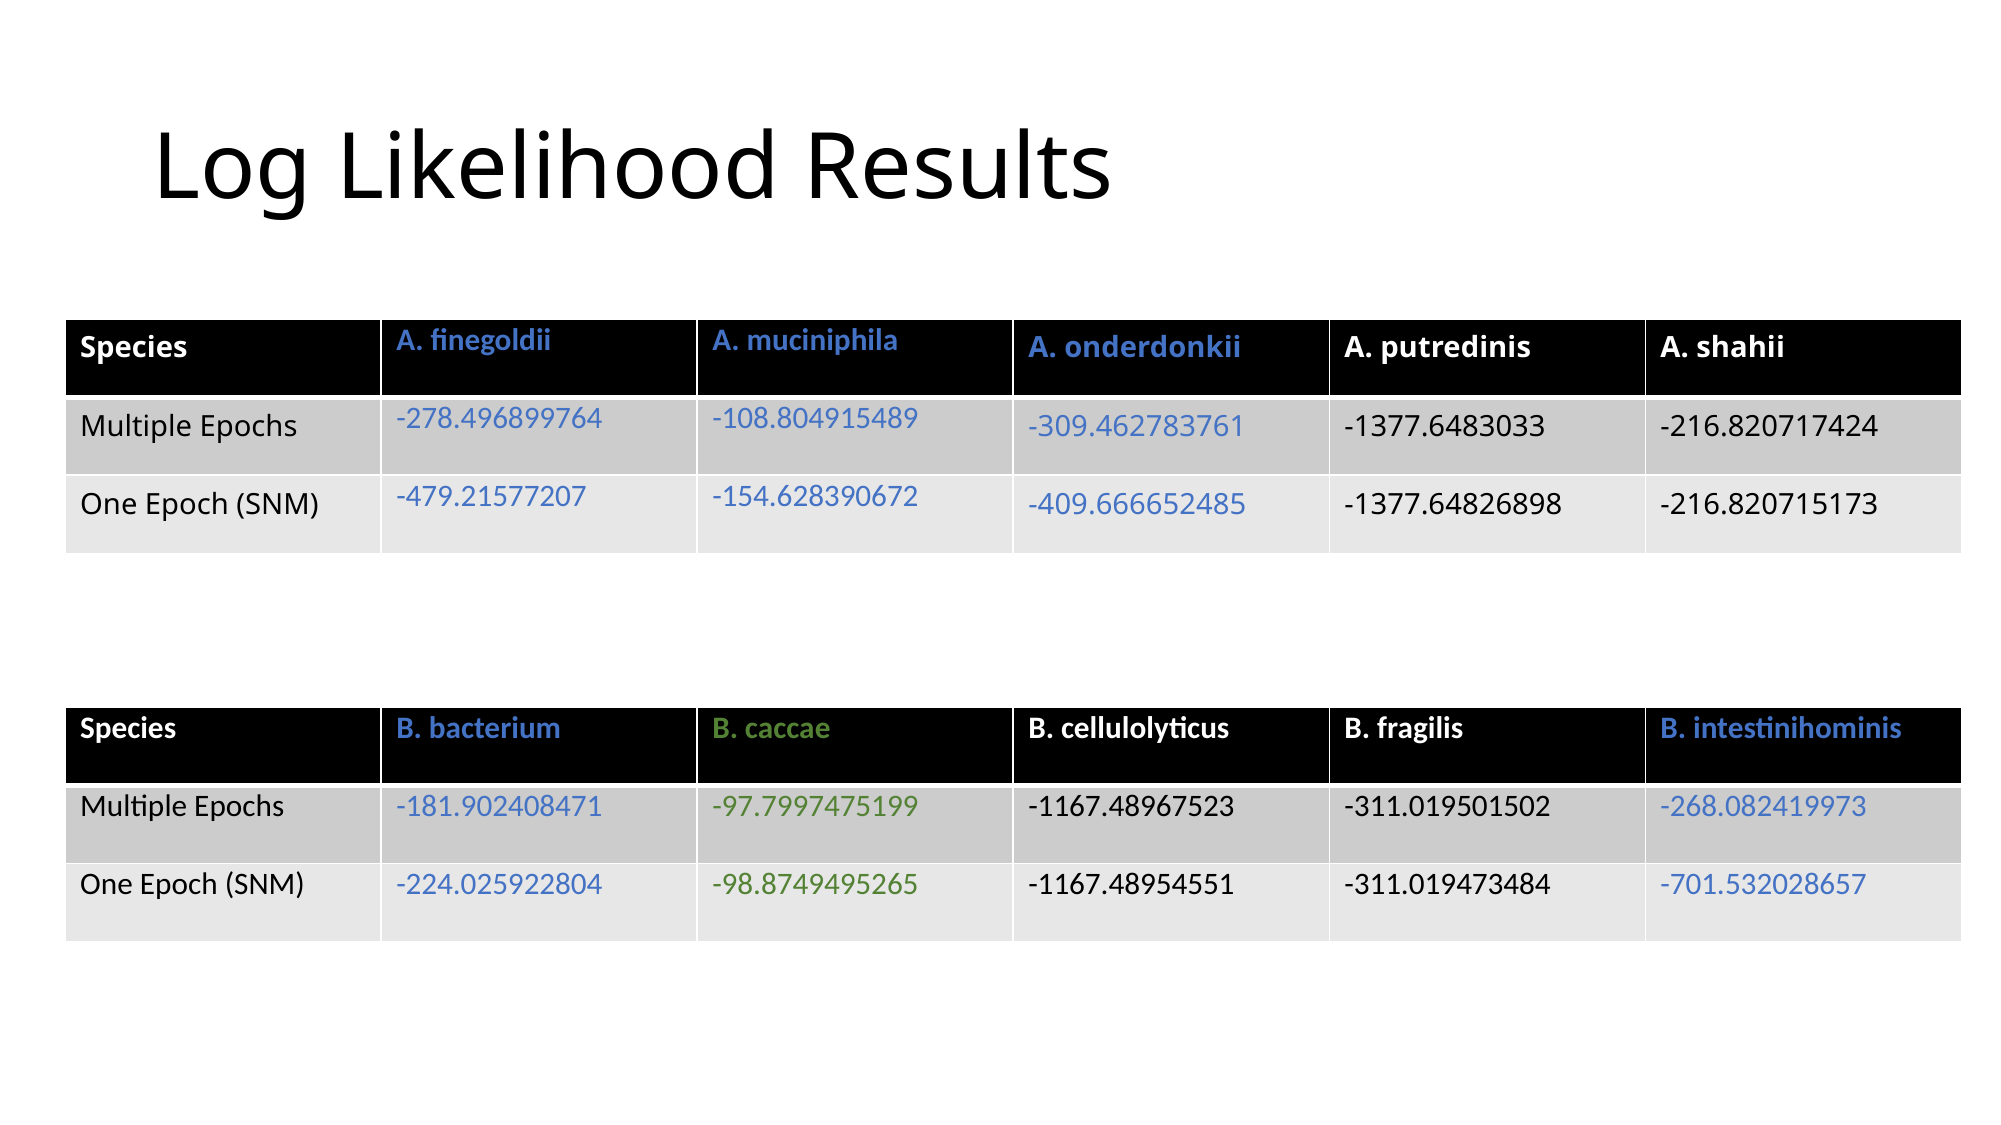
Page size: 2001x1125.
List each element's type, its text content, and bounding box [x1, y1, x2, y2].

table_cell -1167.48954551 [1014, 864, 1329, 941]
table_cell One Epoch (SNM) [66, 476, 380, 553]
title Log Likelihood Results [137, 59, 1863, 278]
table_cell -216.820717424 [1646, 400, 1961, 474]
table_cell -1167.48967523 [1014, 788, 1329, 863]
table_header B. bacterium [382, 708, 696, 783]
table_cell Multiple Epochs [66, 400, 380, 474]
table_cell -224.025922804 [382, 864, 696, 941]
table_header Species [66, 708, 380, 783]
table_header B. cellulolyticus [1014, 708, 1329, 783]
table_cell -108.804915489 [698, 400, 1012, 474]
table_cell -479.21577207 [382, 476, 696, 553]
table_header A. putredinis [1330, 320, 1645, 395]
table_cell -268.082419973 [1646, 788, 1961, 863]
table_header A. finegoldii [382, 320, 696, 395]
table_header Species [66, 320, 380, 395]
table_header A. shahii [1646, 320, 1961, 395]
table_header B. intestinihominis [1646, 708, 1961, 783]
table_cell -181.902408471 [382, 788, 696, 863]
table_cell -409.666652485 [1014, 476, 1329, 553]
table_header A. muciniphila [698, 320, 1012, 395]
table_header B. fragilis [1330, 708, 1645, 783]
table_cell -311.019501502 [1330, 788, 1645, 863]
table_cell -701.532028657 [1646, 864, 1961, 941]
table_header B. caccae [698, 708, 1012, 783]
table_cell -1377.64826898 [1330, 476, 1645, 553]
table_cell -309.462783761 [1014, 400, 1329, 474]
table_cell -311.019473484 [1330, 864, 1645, 941]
table_cell -98.8749495265 [698, 864, 1012, 941]
table_header A. onderdonkii [1014, 320, 1329, 395]
table_cell -97.7997475199 [698, 788, 1012, 863]
table_cell -1377.6483033 [1330, 400, 1645, 474]
table_cell -216.820715173 [1646, 476, 1961, 553]
table_cell Multiple Epochs [66, 788, 380, 863]
table_cell -278.496899764 [382, 400, 696, 474]
table_cell One Epoch (SNM) [66, 864, 380, 941]
table_cell -154.628390672 [698, 476, 1012, 553]
